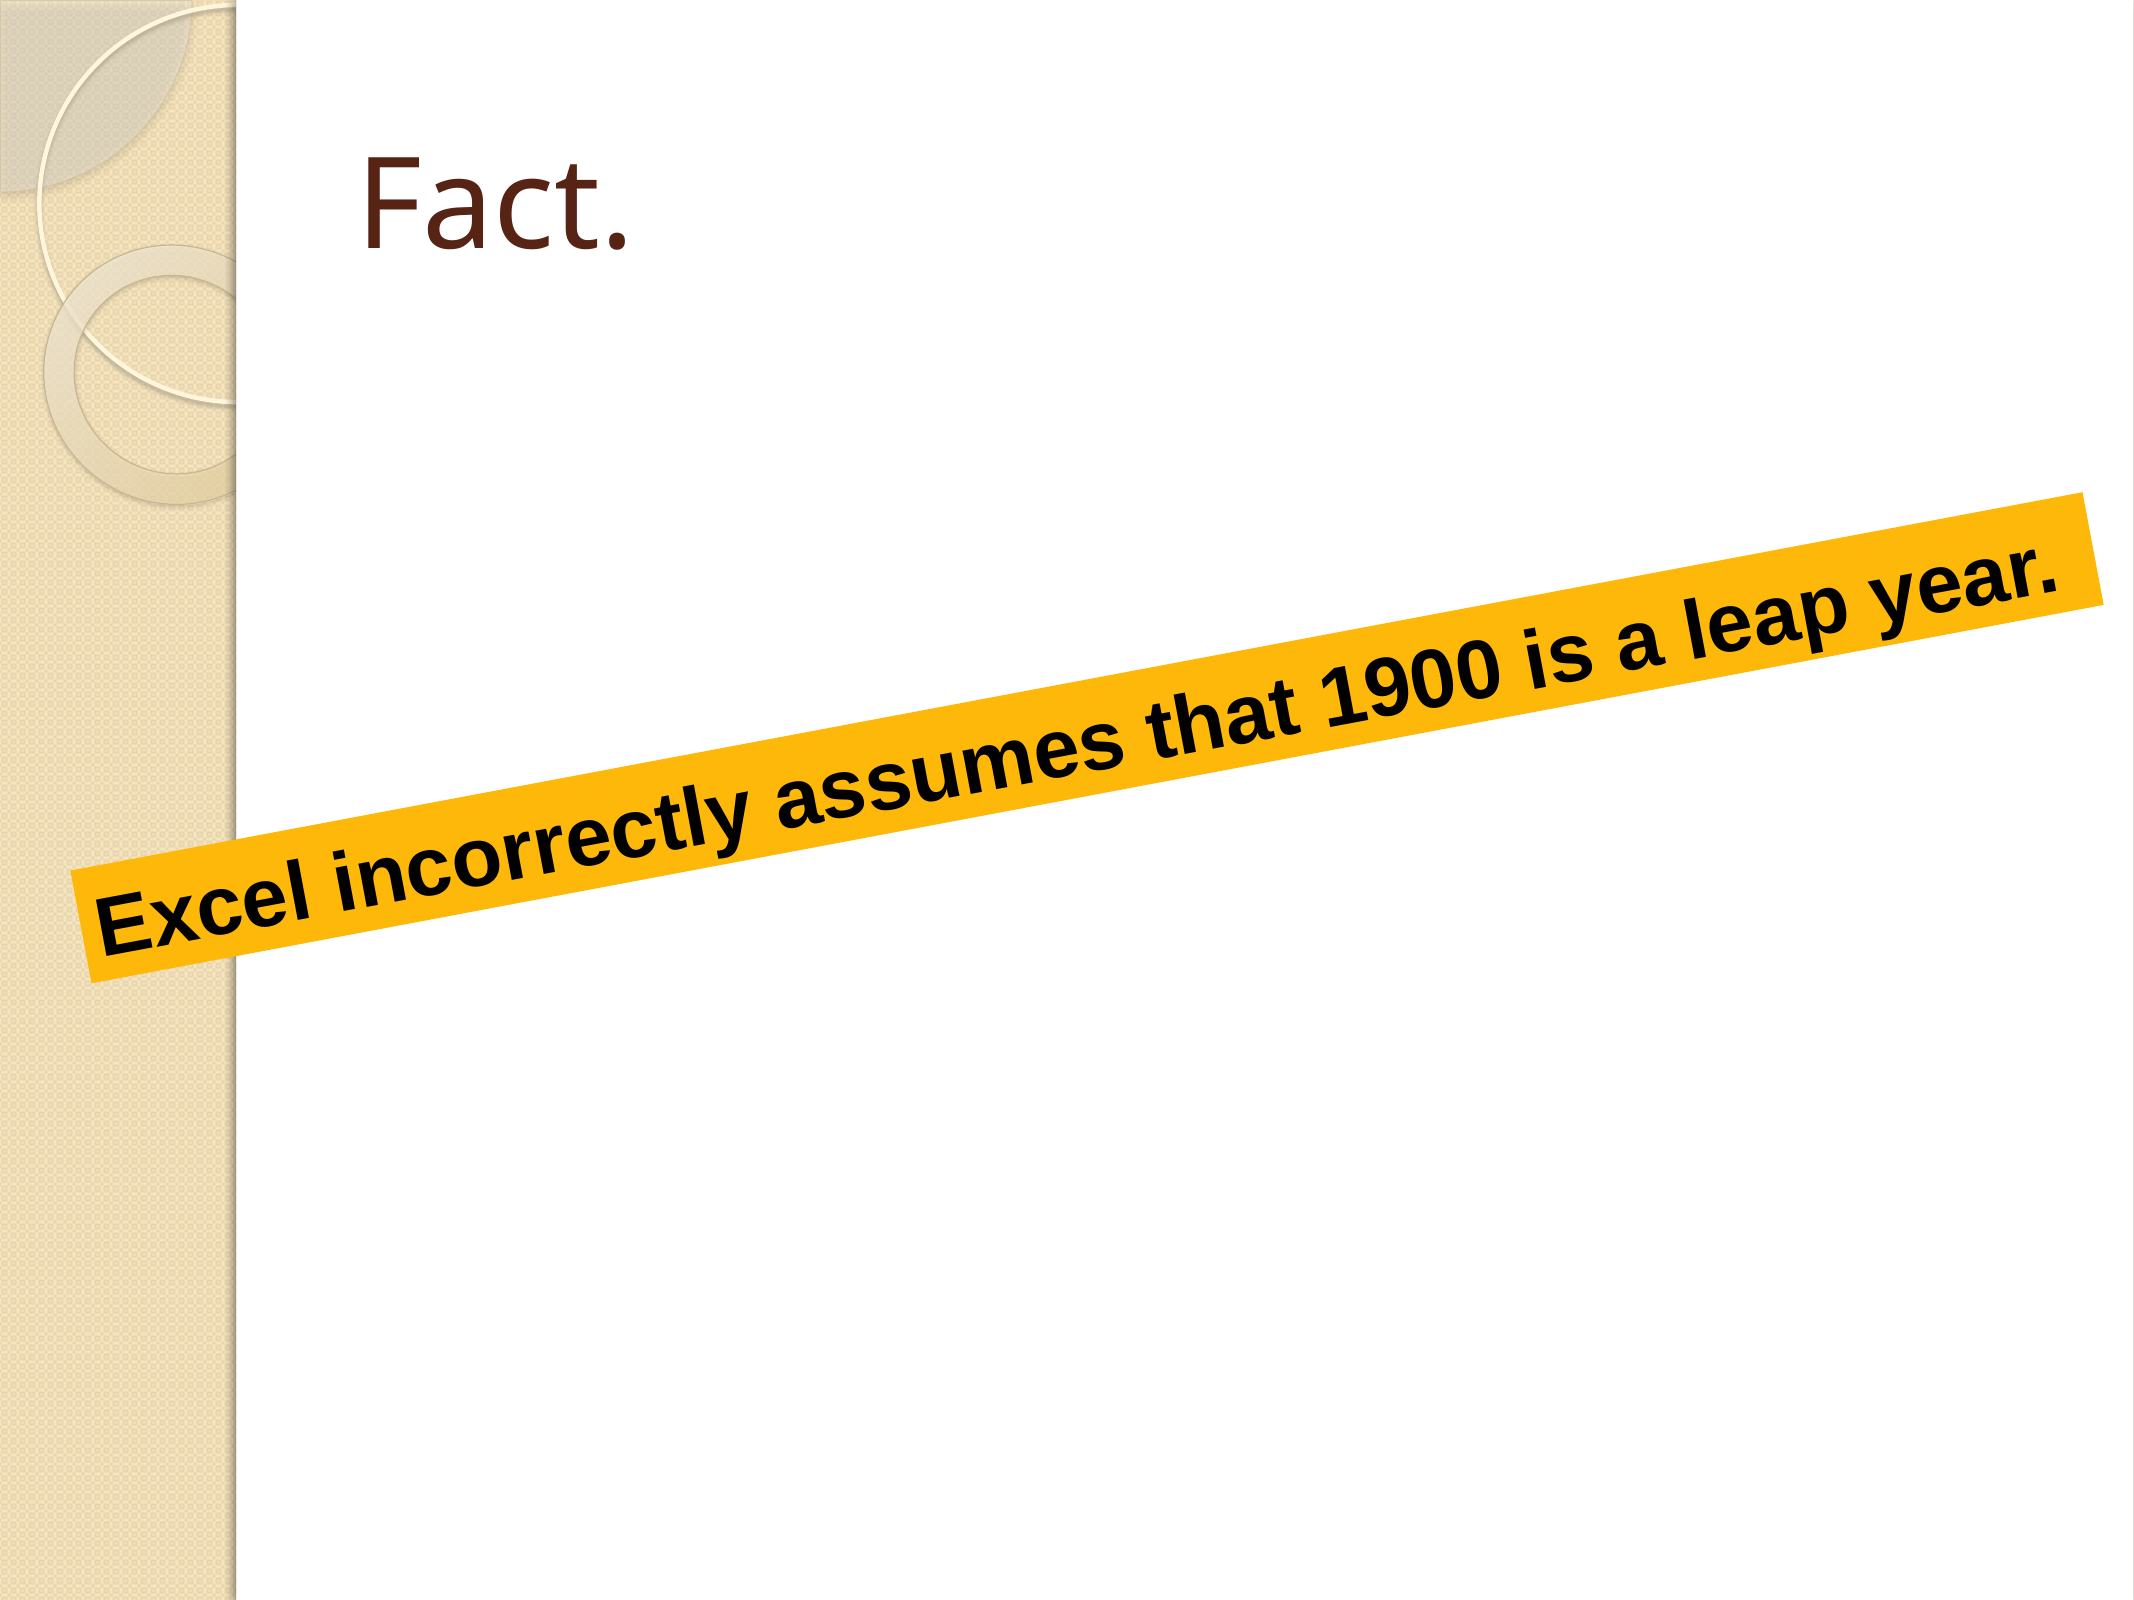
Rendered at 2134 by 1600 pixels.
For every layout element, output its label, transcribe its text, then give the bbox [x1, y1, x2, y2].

text_box Excel incorrectly assumes that 1900 is a leap year. [70, 492, 2104, 984]
title Fact. [334, 64, 2085, 331]
